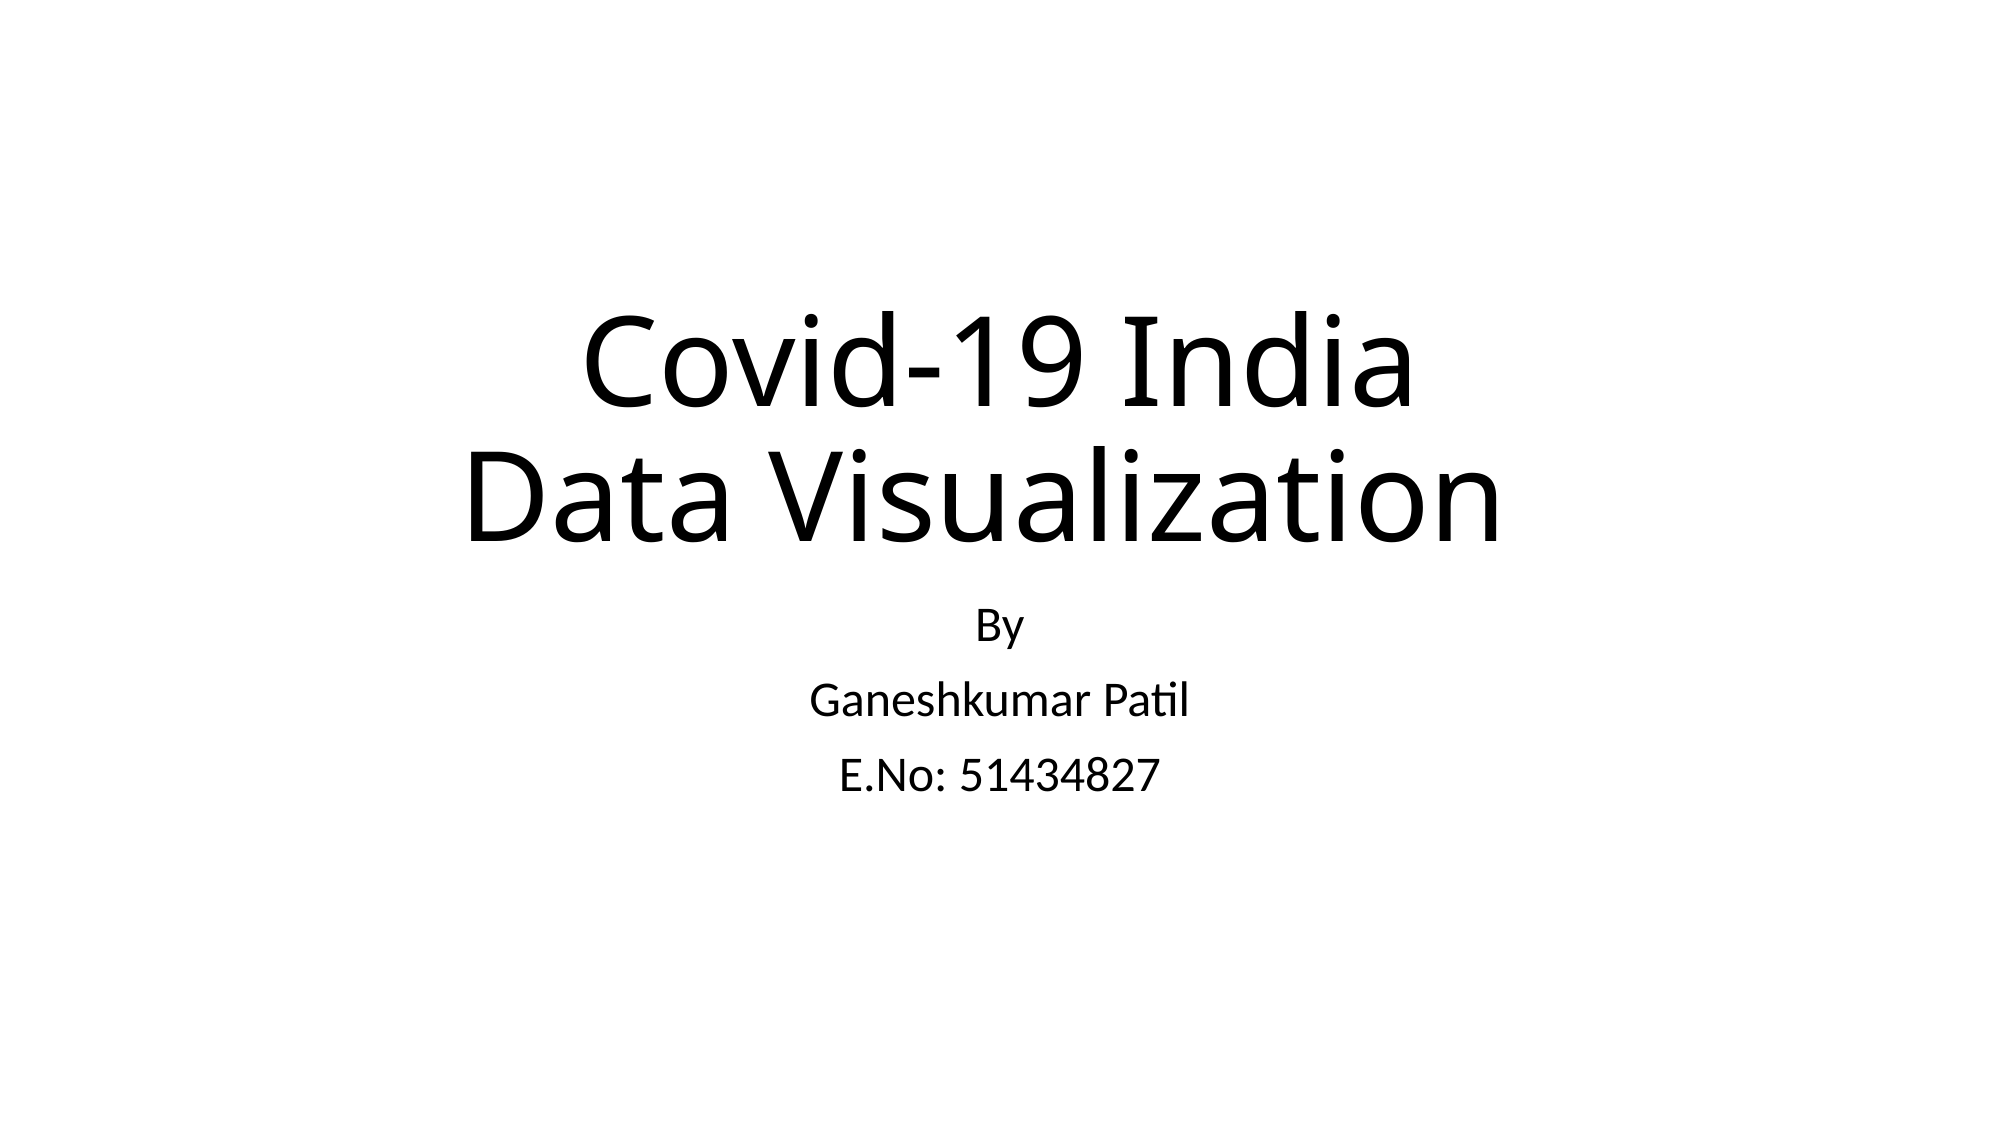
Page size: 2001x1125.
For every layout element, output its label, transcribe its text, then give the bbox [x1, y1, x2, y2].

subtitle By Ganeshkumar Patil E.No: 51434827 [249, 590, 1750, 863]
title Covid-19 India Data Visualization [249, 184, 1750, 576]
